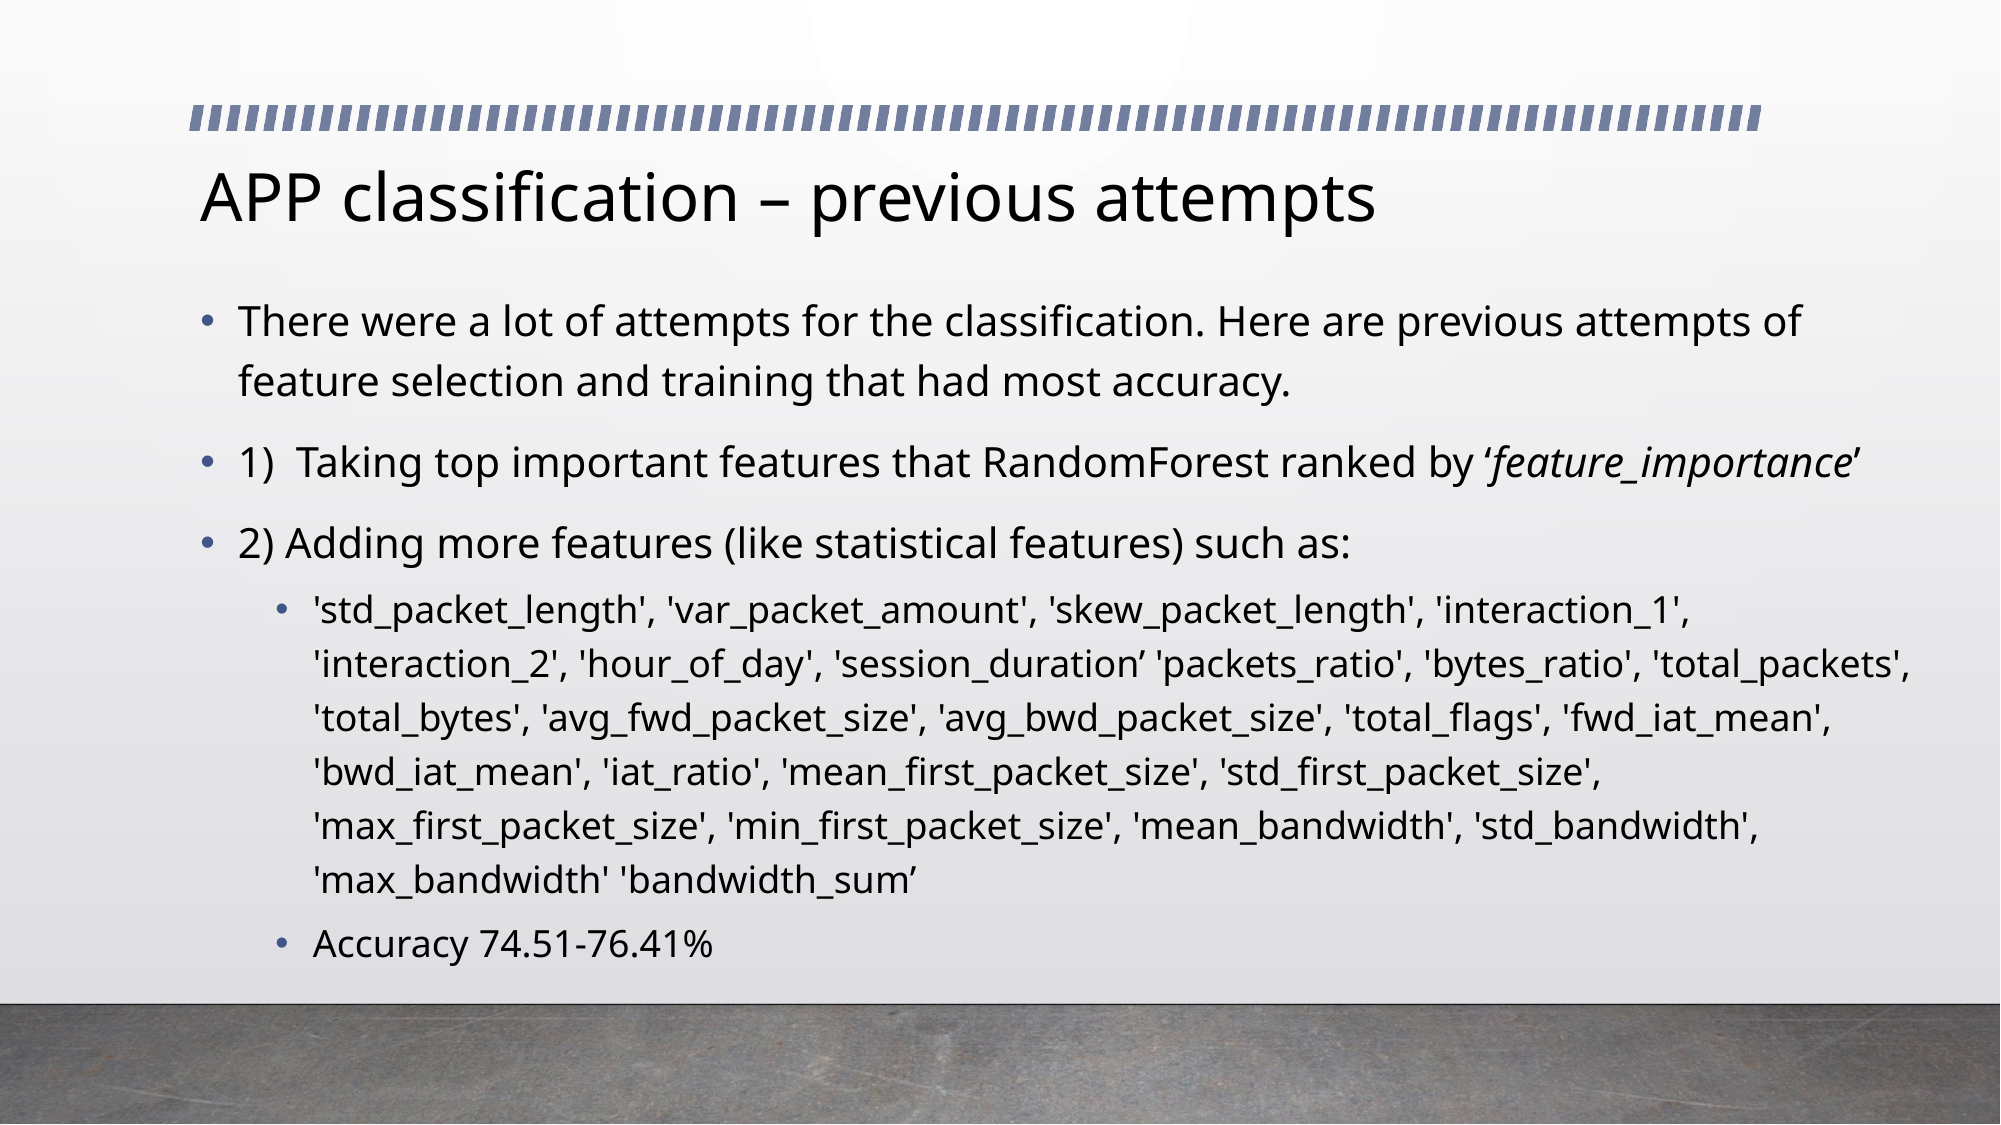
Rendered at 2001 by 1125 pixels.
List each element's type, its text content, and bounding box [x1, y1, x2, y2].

title APP classification – previous attempts [185, 156, 1761, 277]
picture [0, 1004, 2000, 1124]
list There were a lot of attempts for the classification. Here are previous attempts of feature selection and training that had most accuracy. 1) Taking top important features that RandomForest ranked by ‘feature_importance’ 2) Adding more features (like statistical features) such as: 'std_packet_length', 'var_packet_amount', 'skew_packet_length', 'interaction_1', 'interaction_2', 'hour_of_day', 'session_duration’ 'packets_ratio', 'bytes_ratio', 'total_packets', 'total_bytes', 'avg_fwd_packet_size', 'avg_bwd_packet_size', 'total_flags', 'fwd_iat_mean', 'bwd_iat_mean', 'iat_ratio', 'mean_first_packet_size', 'std_first_packet_size', 'max_first_packet_size', 'min_first_packet_size', 'mean_bandwidth', 'std_bandwidth', 'max_bandwidth' 'bandwidth_sum’ Accuracy 74.51-76.41% [185, 277, 1944, 1019]
